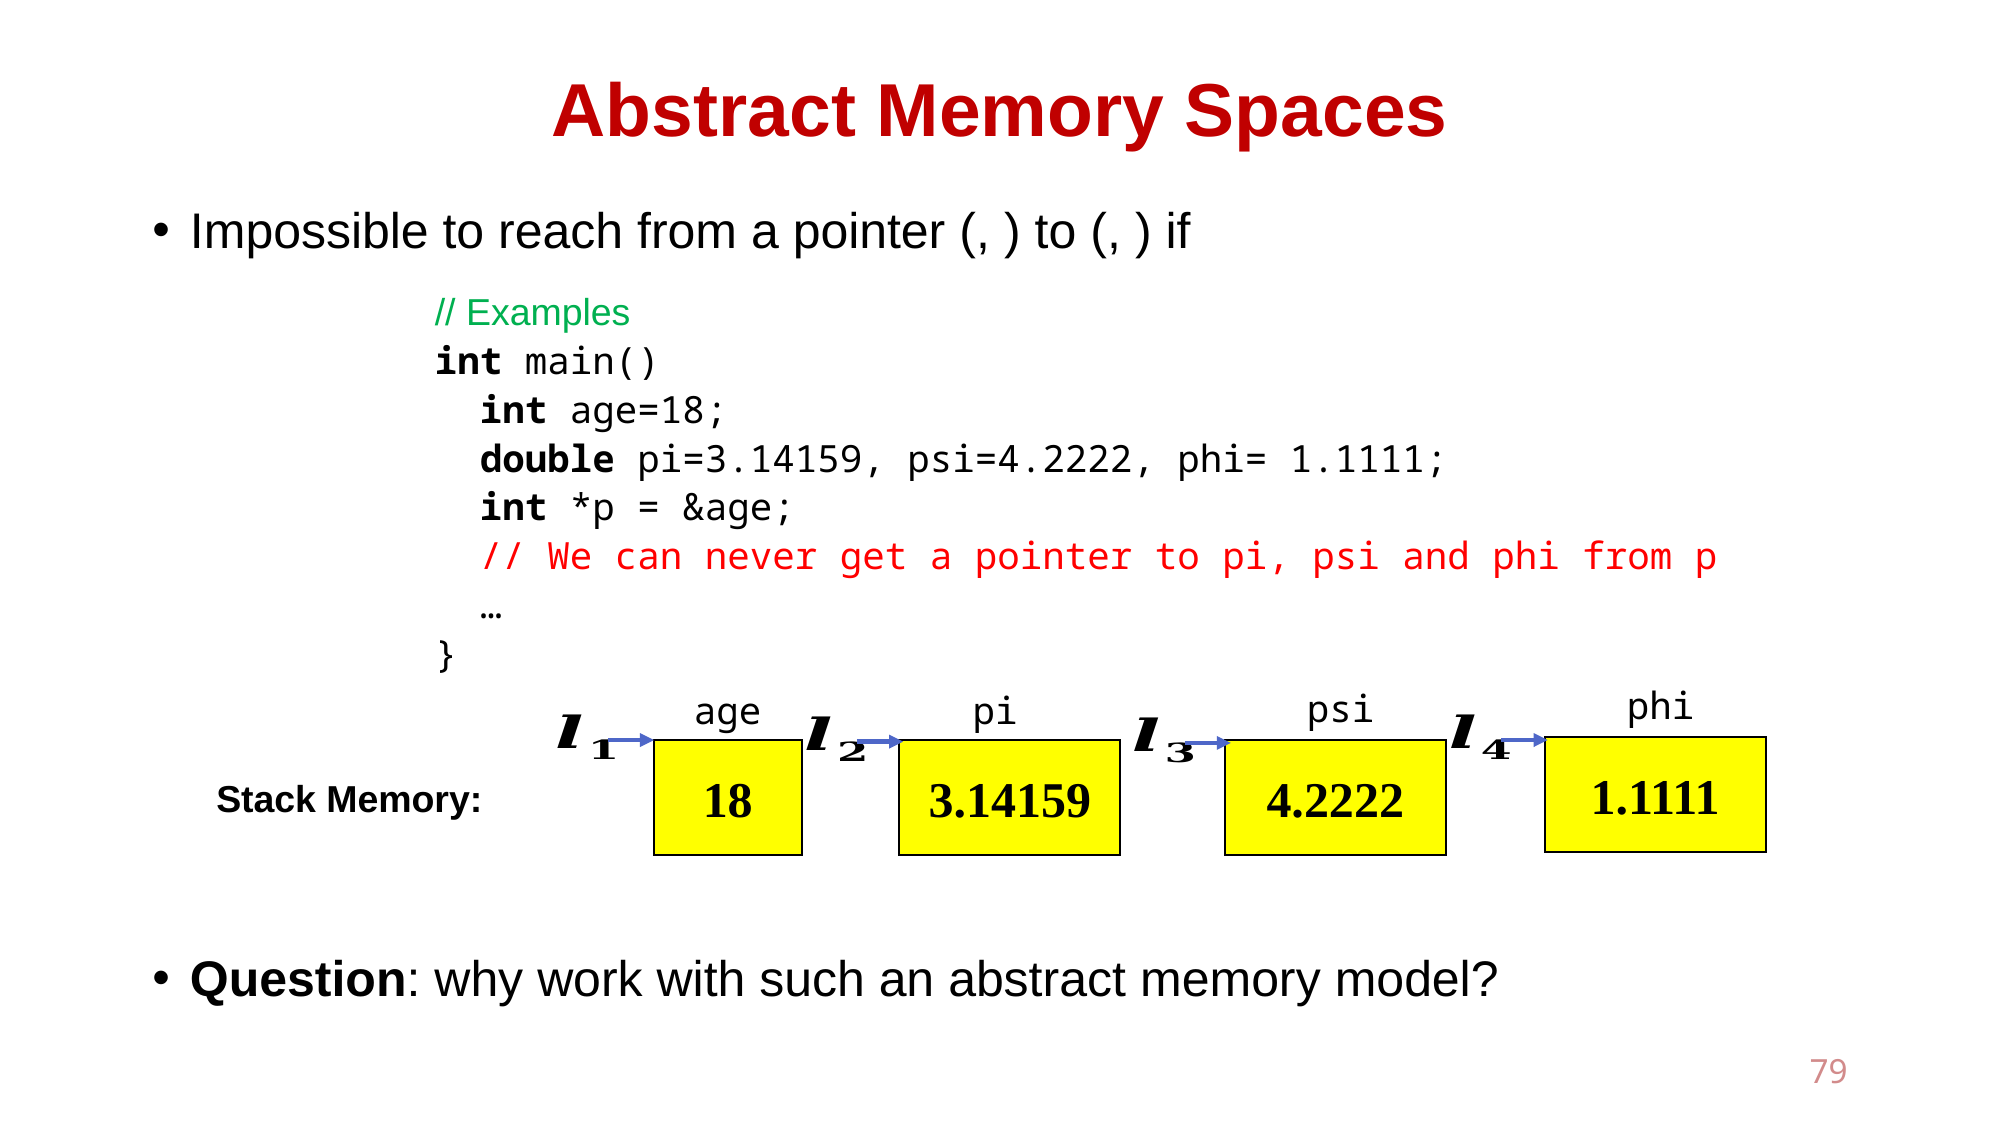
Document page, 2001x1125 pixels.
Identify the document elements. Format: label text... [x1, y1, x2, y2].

slide_number 79 [1412, 1042, 1863, 1103]
text_box age [679, 679, 811, 740]
title Abstract Memory Spaces [137, 59, 1863, 166]
text_box 4.2222 [1224, 739, 1447, 856]
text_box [1448, 710, 1548, 766]
text_box phi [1612, 674, 1744, 735]
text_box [1131, 712, 1231, 769]
text_box pi [957, 679, 1089, 740]
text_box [554, 710, 654, 766]
text_box // Examples int main() int age=18; double pi=3.14159, psi=4.2222, phi= 1.1111; int *p = &age; // We can never get a pointer to pi, psi and phi from p … } [420, 280, 1733, 683]
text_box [803, 711, 904, 768]
text_box Stack Memory: [201, 767, 527, 827]
text_box 18 [653, 739, 803, 856]
text_box psi [1292, 677, 1424, 738]
text_box 3.14159 [898, 739, 1121, 856]
text_box 1.1111 [1544, 736, 1767, 853]
